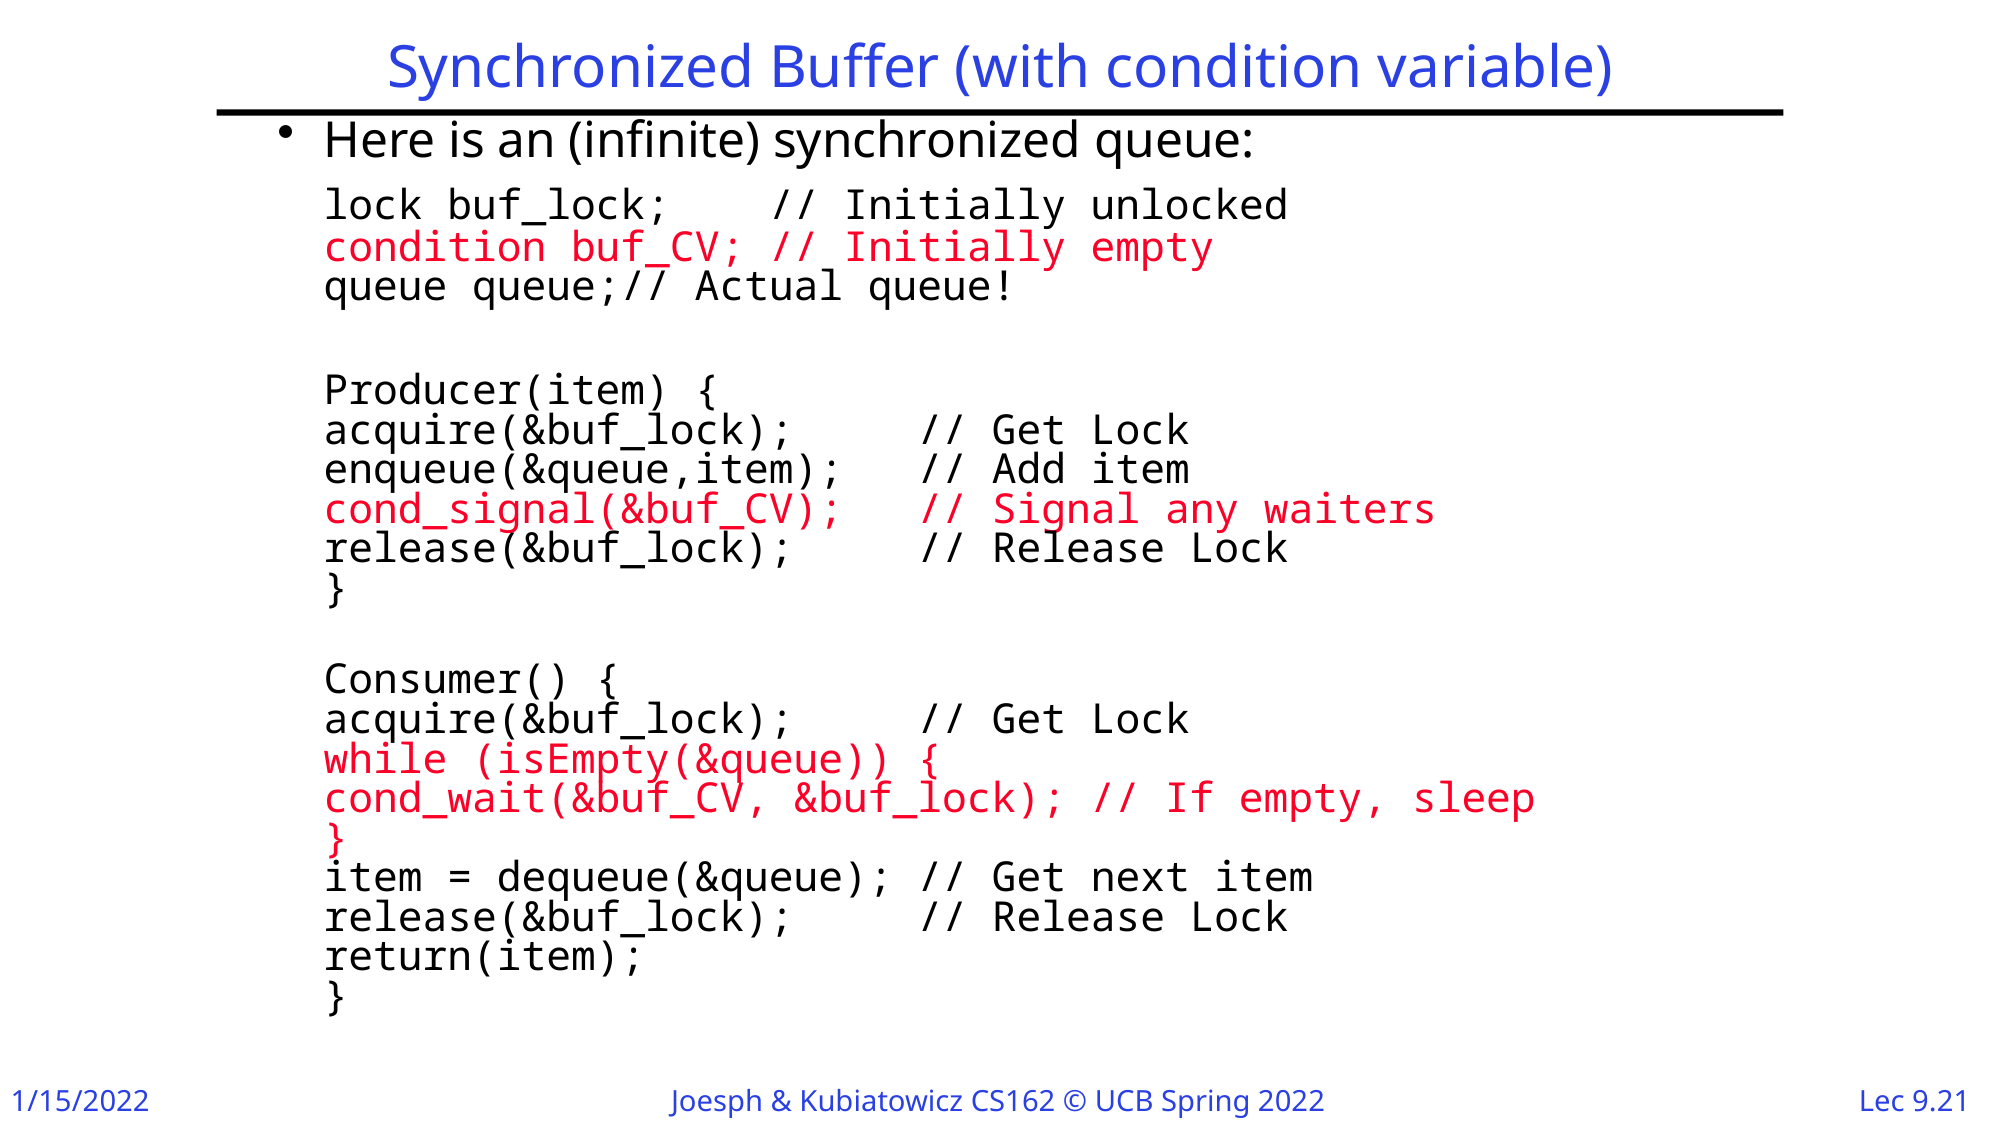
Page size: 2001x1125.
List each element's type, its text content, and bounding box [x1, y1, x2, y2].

list Here is an (infinite) synchronized queue: lock buf_lock; // Initially unlocked condition buf_CV; // Initially empty queue queue; // Actual queue! Producer(item) { acquire(&buf_lock); // Get Lock enqueue(&queue,item); // Add item cond_signal(&buf_CV); // Signal any waiters release(&buf_lock); // Release Lock } Consumer() { acquire(&buf_lock); // Get Lock while (isEmpty(&queue)) { cond_wait(&buf_CV, &buf_lock); // If empty, sleep } item = dequeue(&queue); // Get next item release(&buf_lock); // Release Lock return(item); } [262, 112, 1750, 1050]
title Synchronized Buffer (with condition variable) [249, 24, 1750, 113]
